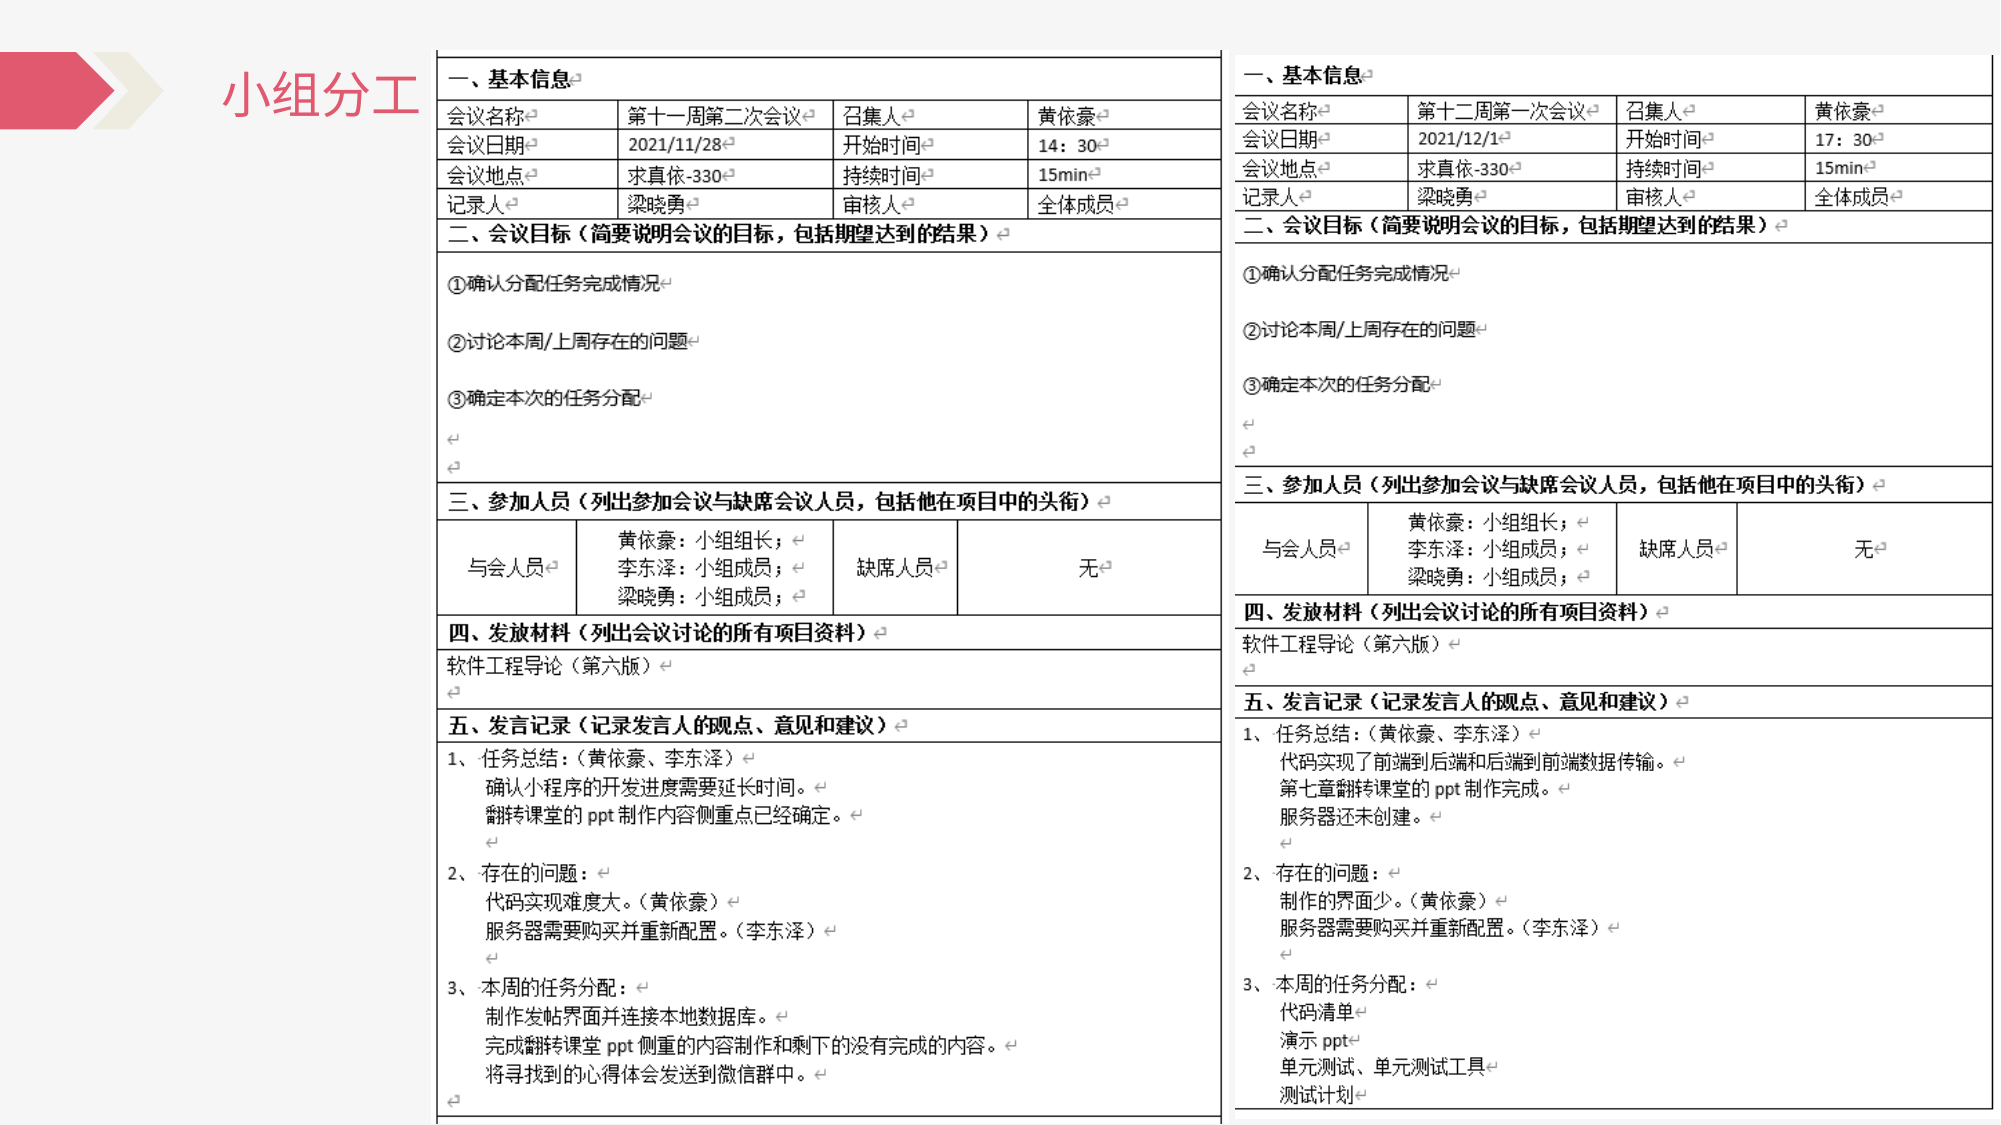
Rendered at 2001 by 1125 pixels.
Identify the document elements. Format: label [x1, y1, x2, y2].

picture [1235, 55, 2000, 1119]
text_box [195, 44, 1310, 132]
picture [431, 50, 1229, 1124]
